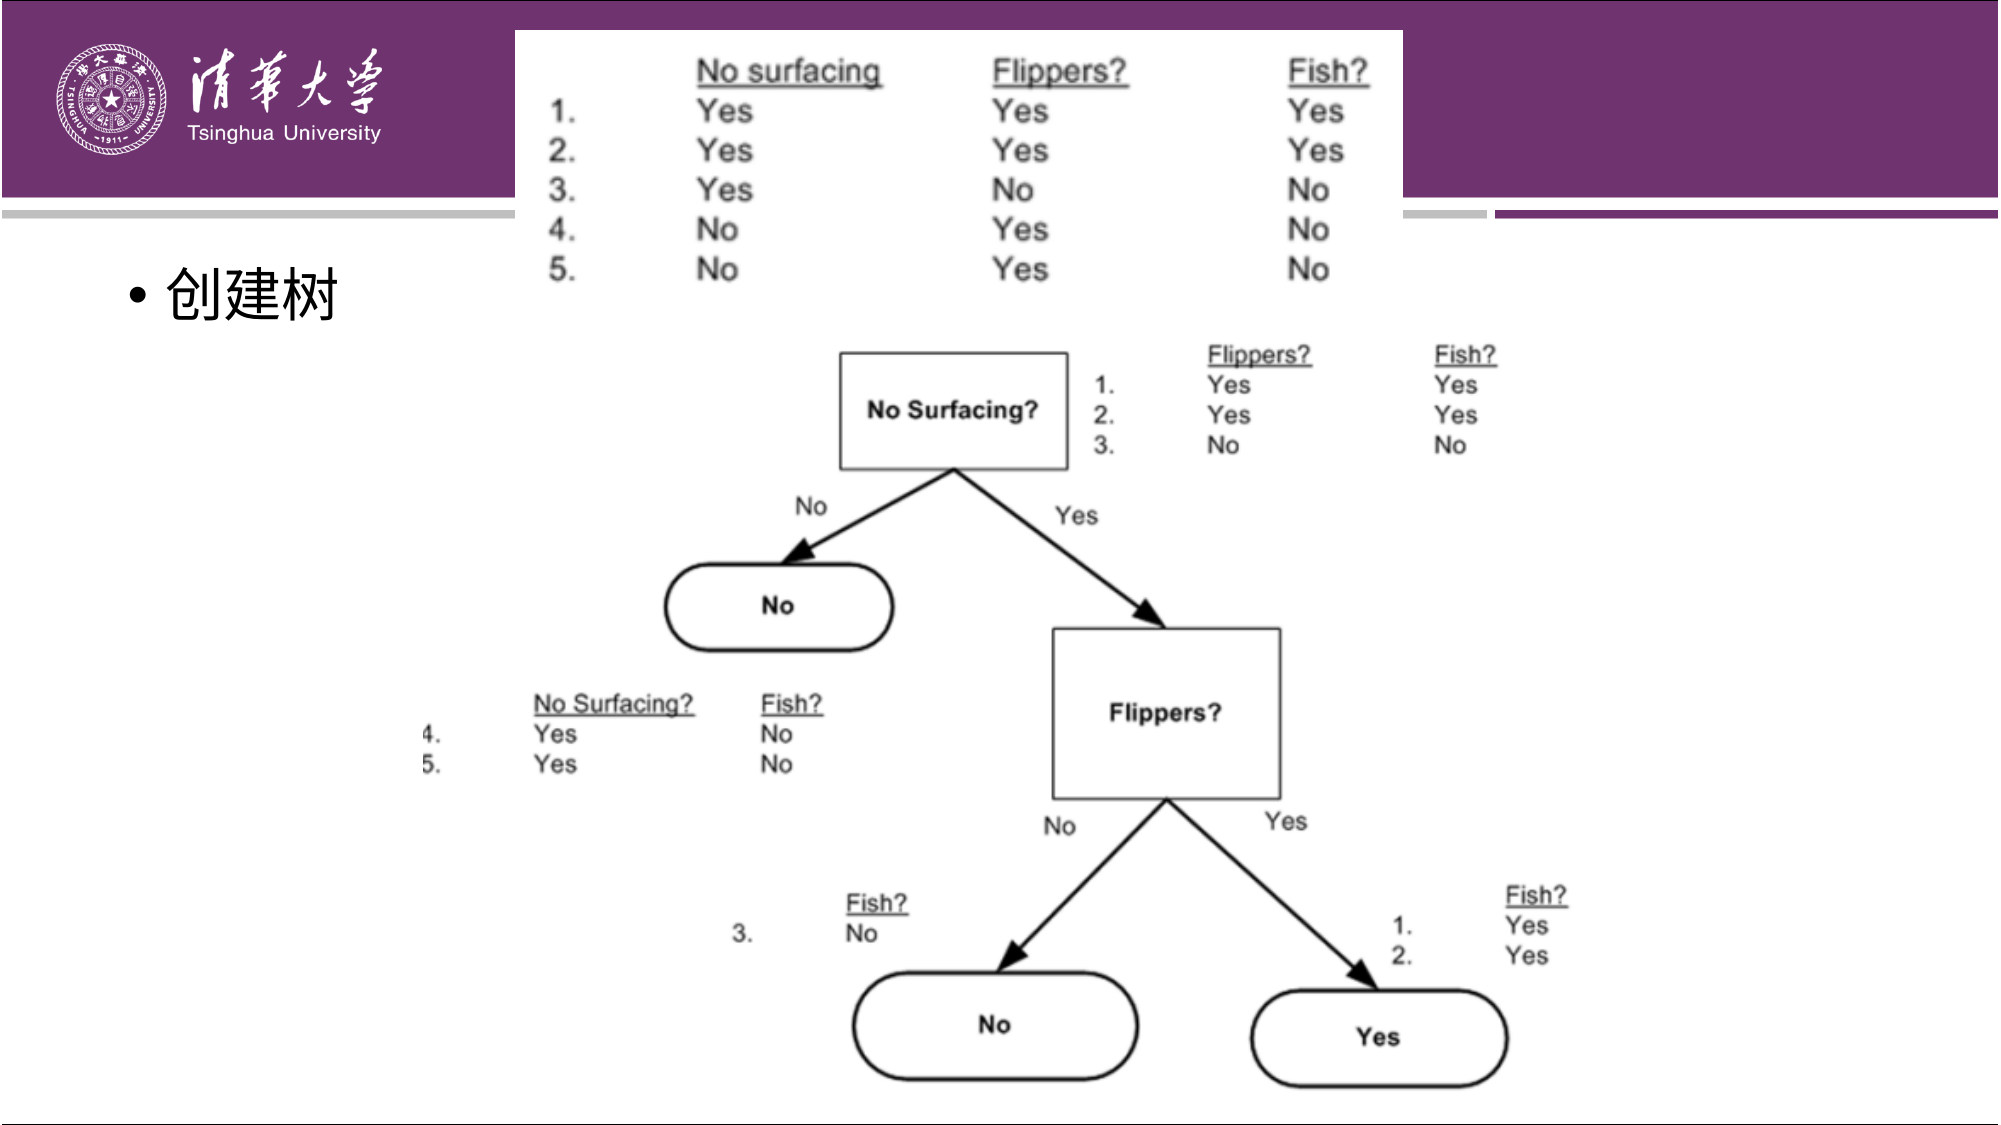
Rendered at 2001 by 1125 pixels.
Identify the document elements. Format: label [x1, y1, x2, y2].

picture [2, 0, 1998, 1125]
list [112, 258, 1495, 1125]
